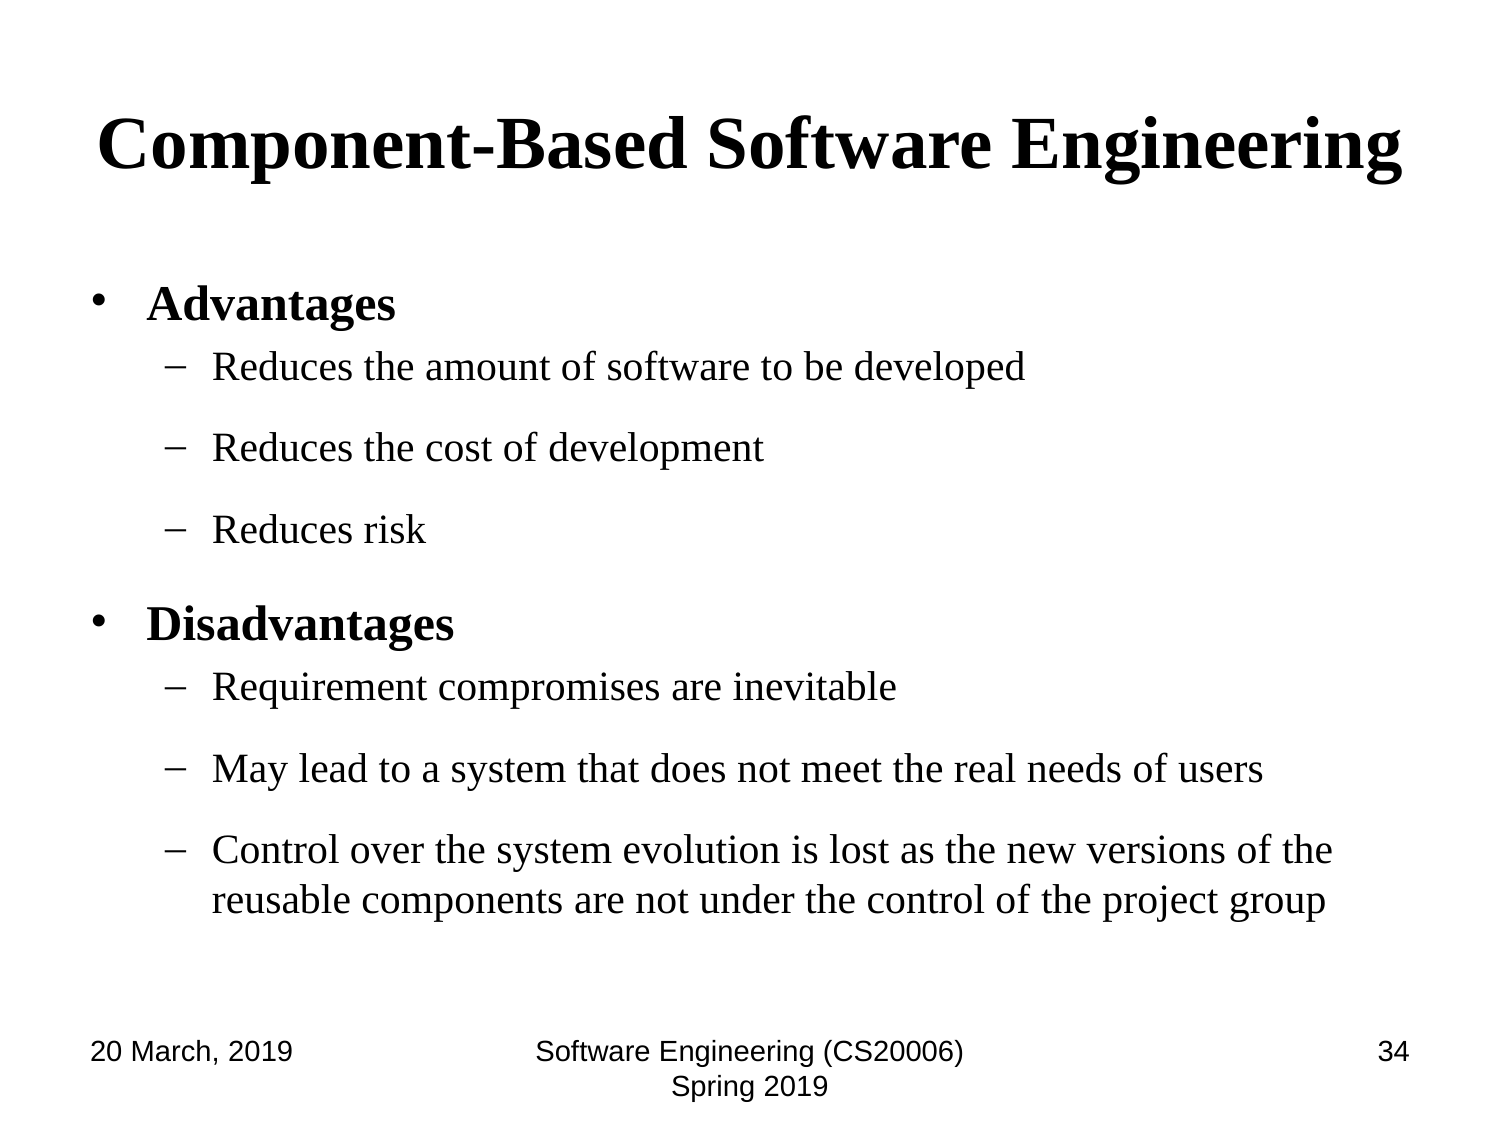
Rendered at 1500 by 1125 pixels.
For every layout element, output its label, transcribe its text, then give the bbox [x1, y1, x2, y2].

title Component-Based Software Engineering [75, 45, 1425, 233]
slide_number ‹#› [1074, 1024, 1425, 1103]
footer Software Engineering (CS20006) Spring 2019 [512, 1024, 988, 1103]
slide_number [75, 1024, 425, 1103]
list Advantages Reduces the amount of software to be developed Reduces the cost of development Reduces risk Disadvantages Requirement compromises are inevitable May lead to a system that does not meet the real needs of users Control over the system evolution is lost as the new versions of the reusable components are not under the control of the project group [75, 262, 1425, 1005]
